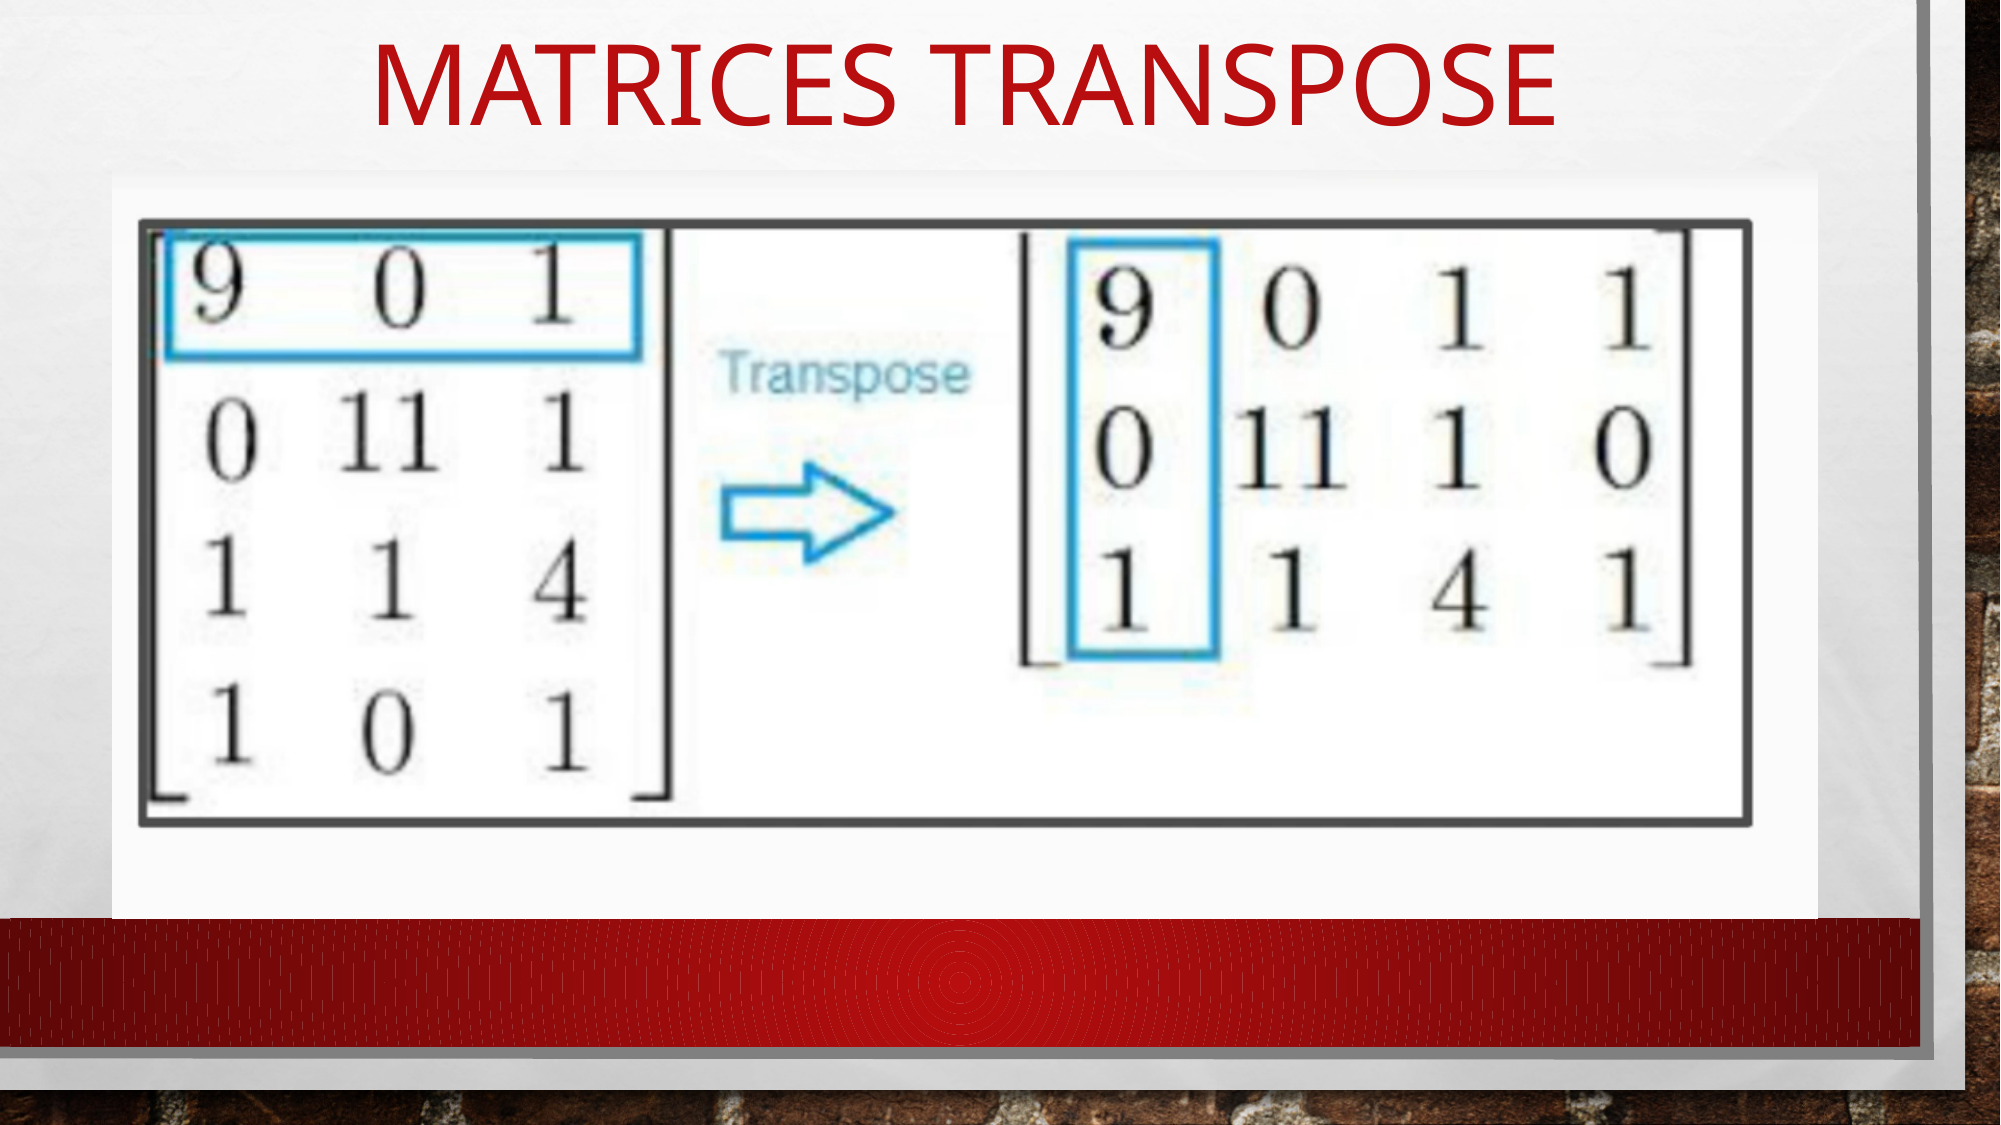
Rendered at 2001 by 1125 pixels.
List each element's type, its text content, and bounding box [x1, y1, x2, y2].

title Matrices transpose [112, 6, 1818, 170]
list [112, 170, 1819, 919]
picture [0, 0, 2000, 1125]
